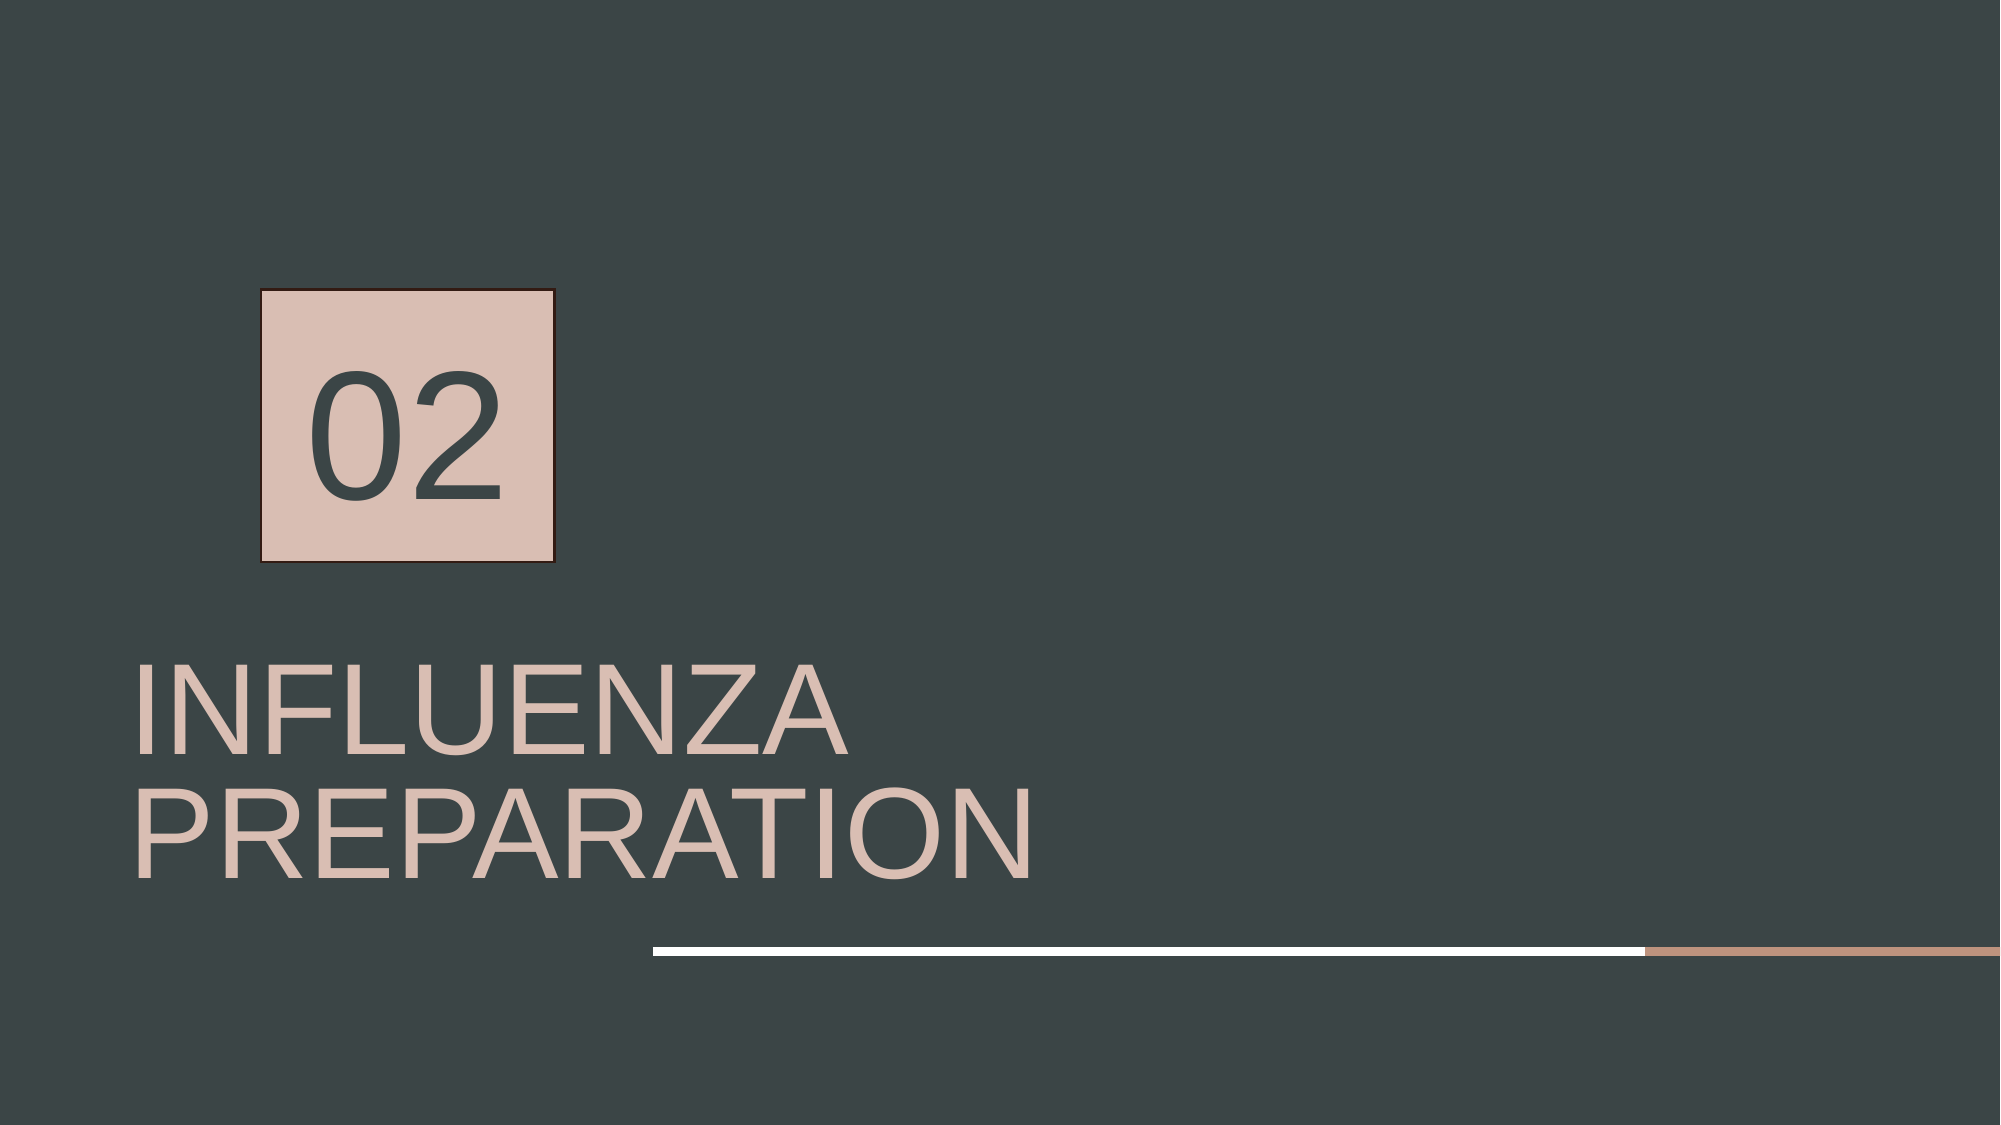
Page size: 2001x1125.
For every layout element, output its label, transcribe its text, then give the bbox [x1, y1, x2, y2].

text_box 02 [260, 288, 556, 563]
title Influenza preparation [113, 647, 1081, 944]
